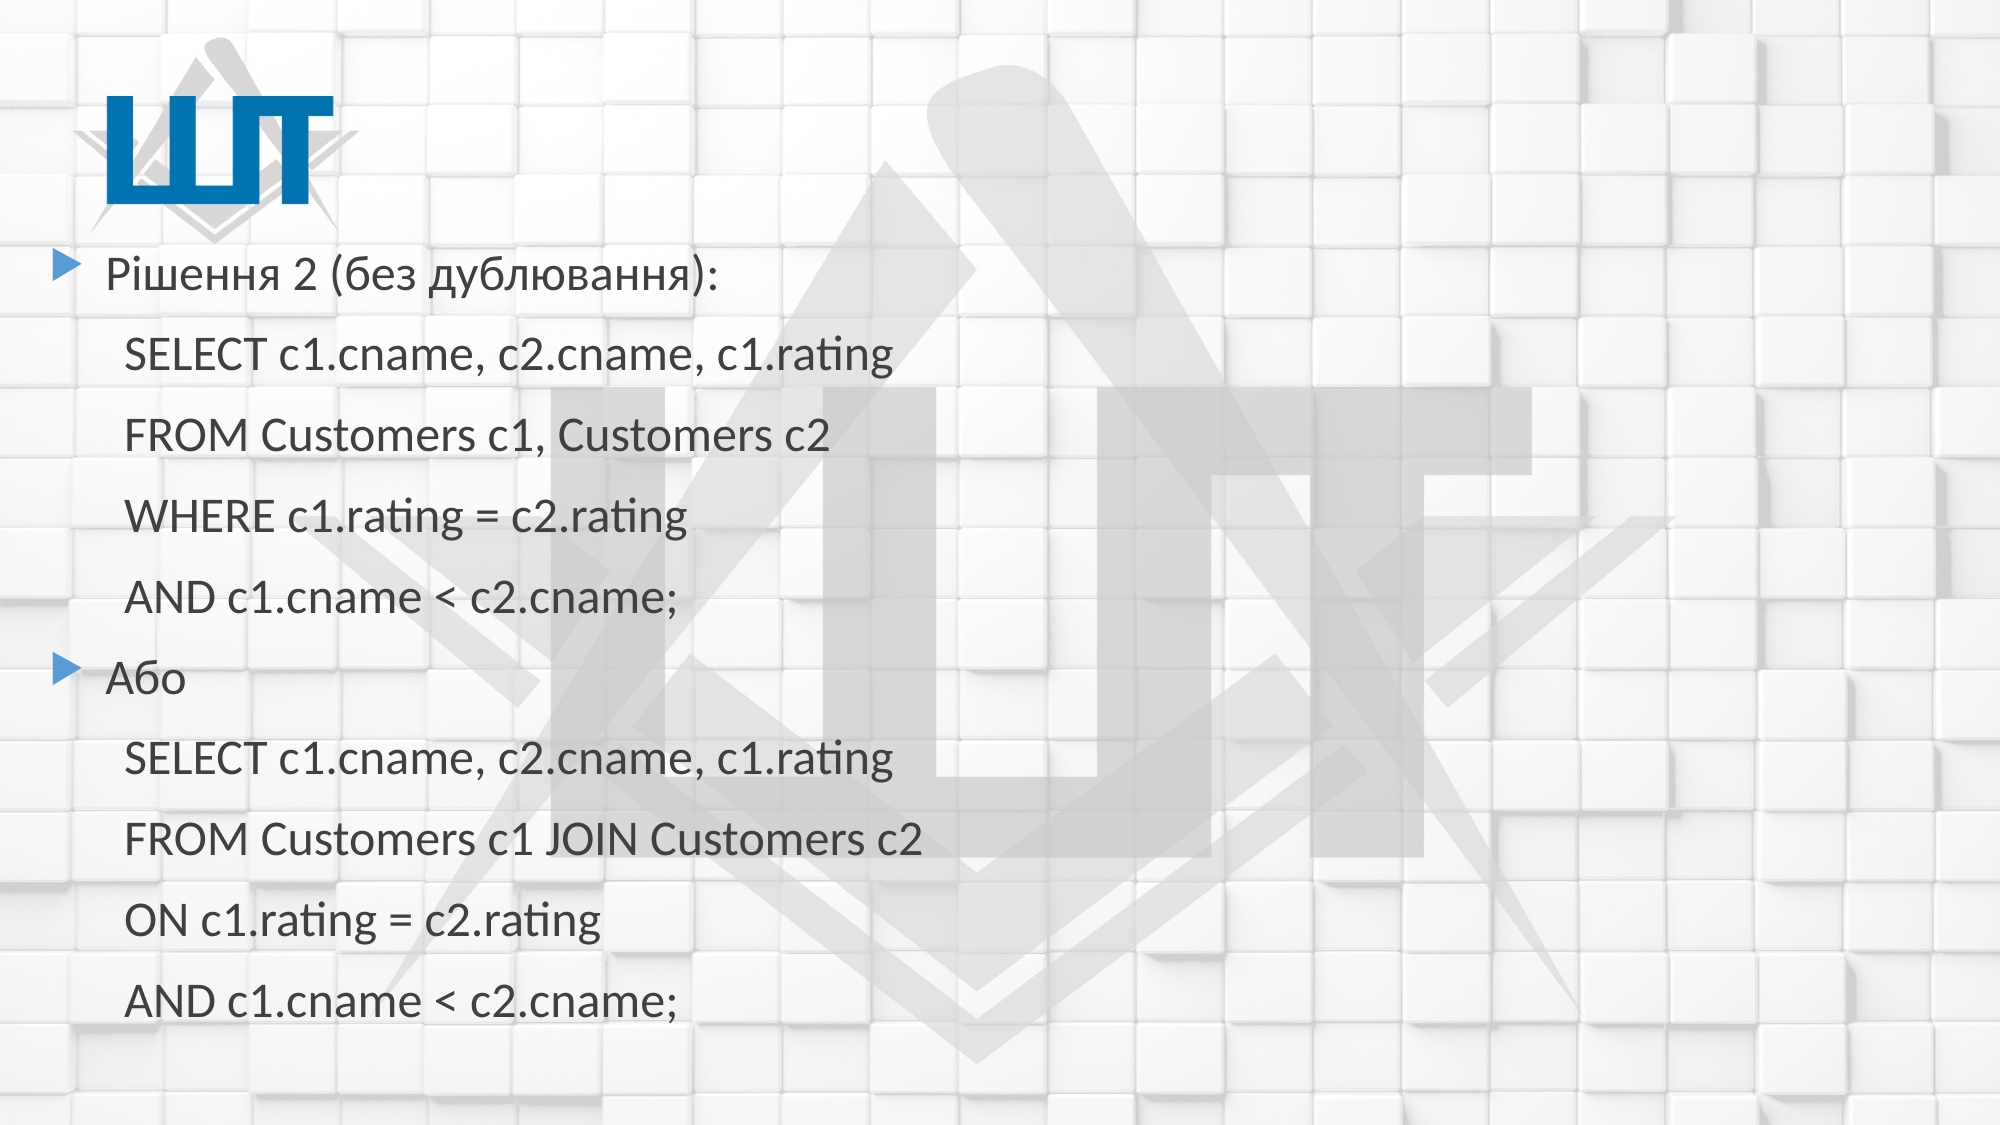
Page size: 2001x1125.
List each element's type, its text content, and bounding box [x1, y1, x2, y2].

picture [0, 0, 2000, 1125]
text_box Рішення 2 (без дублювання): SELECT c1.cname, c2.cname, c1.rating FROM Customers c1, Customers c2 WHERE c1.rating = c2.rating AND c1.cname < c2.cname; Або SELECT c1.cname, c2.cname, c1.rating FROM Customers c1 JOIN Customers c2 ON c1.rating = c2.rating AND c1.cname < c2.cname; [34, 232, 1879, 1076]
